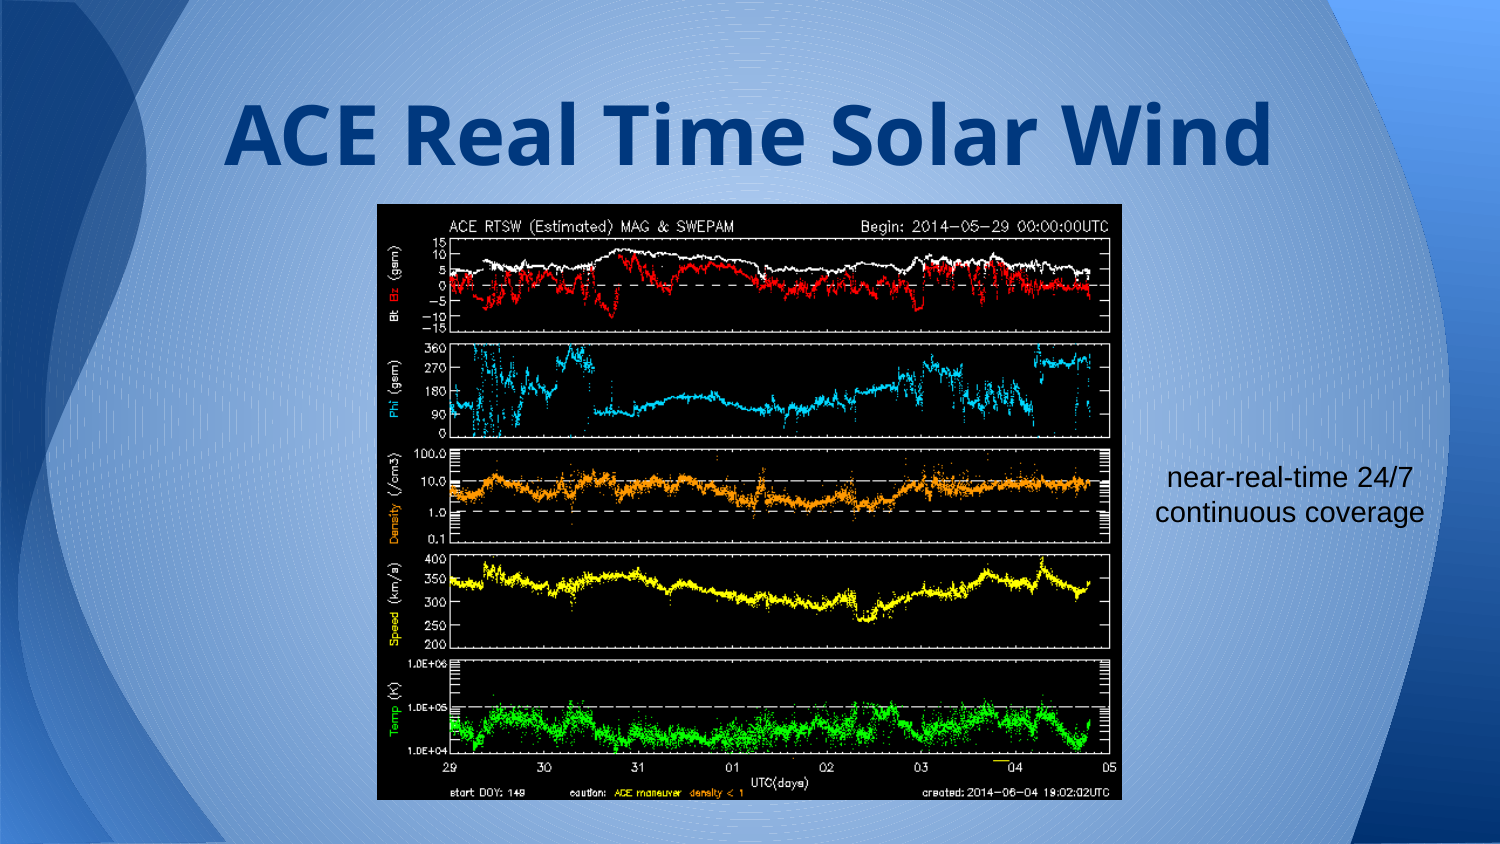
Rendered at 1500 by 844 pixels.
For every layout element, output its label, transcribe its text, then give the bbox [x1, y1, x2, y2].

title ACE Real Time Solar Wind [75, 33, 1425, 197]
text_box near-real-time 24/7 continuous coverage [1127, 442, 1459, 561]
picture [377, 203, 1123, 800]
